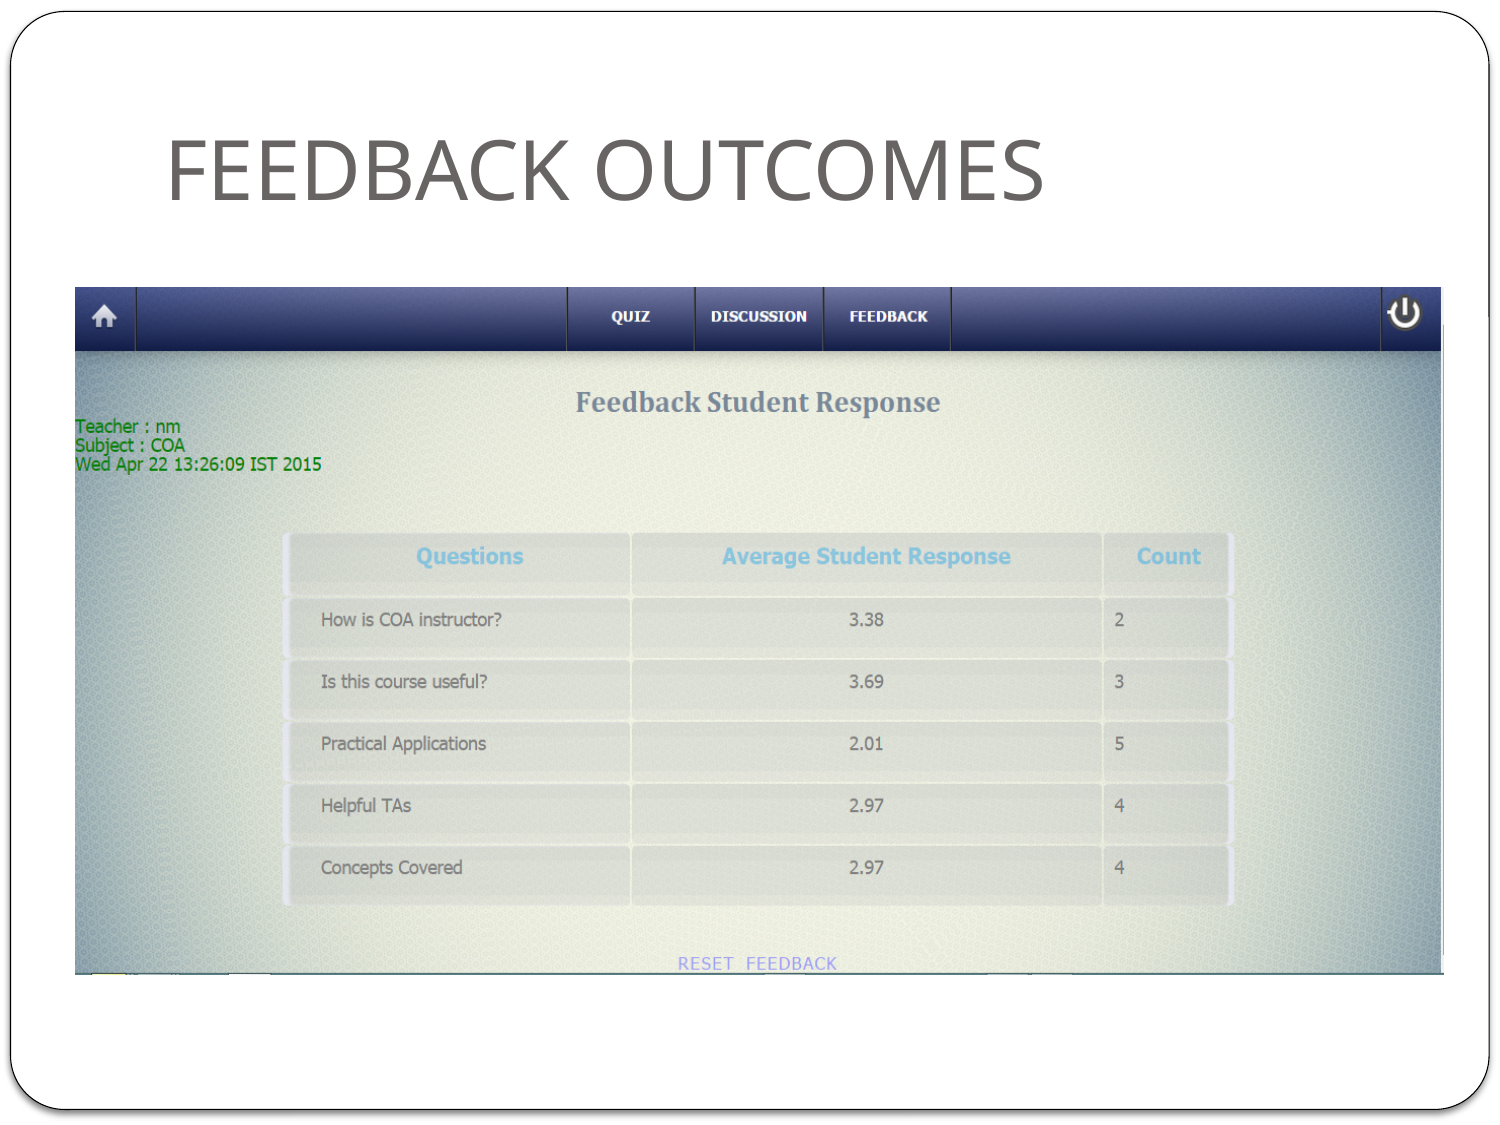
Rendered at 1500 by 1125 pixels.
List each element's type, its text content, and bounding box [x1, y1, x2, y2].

title FEEDBACK OUTCOMES [150, 45, 1425, 233]
picture [74, 287, 1444, 976]
